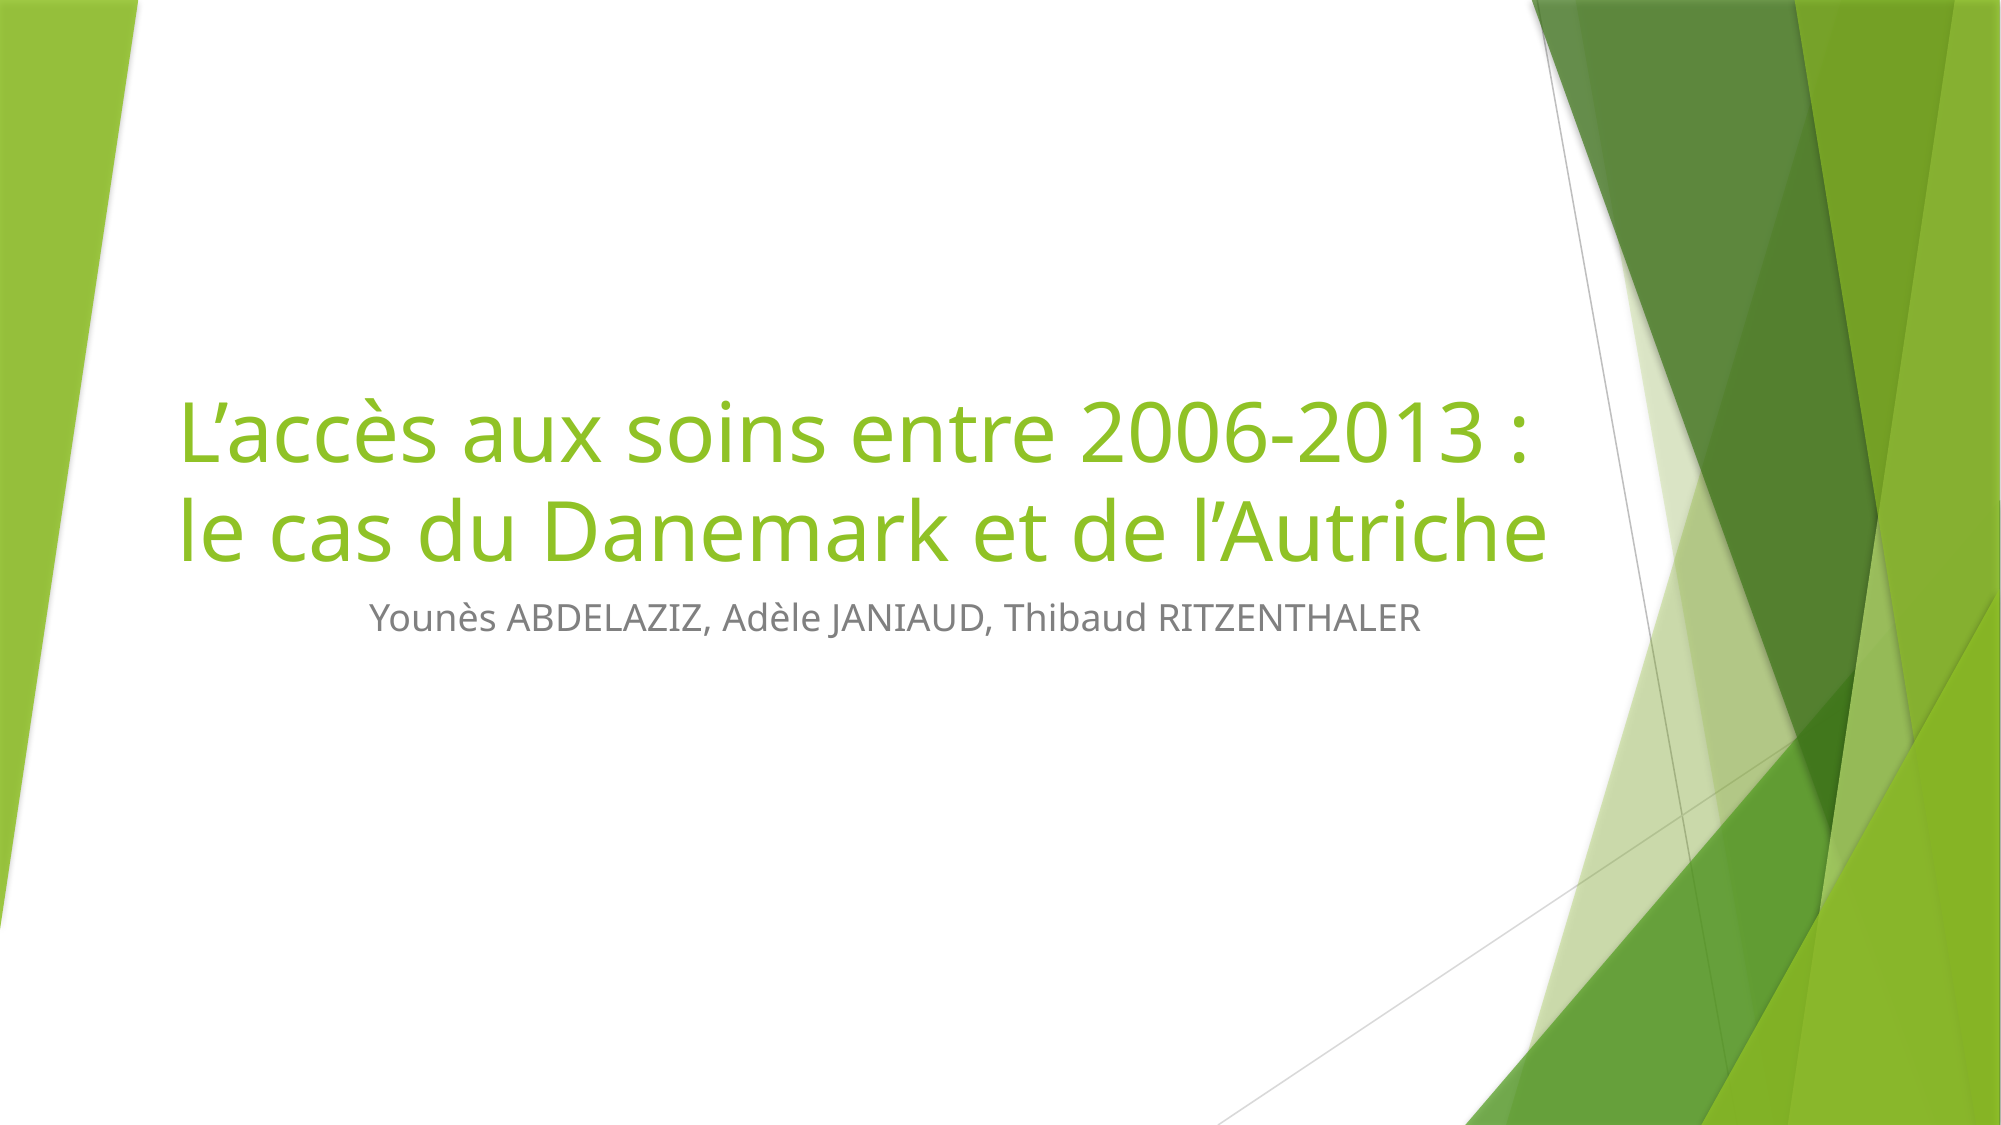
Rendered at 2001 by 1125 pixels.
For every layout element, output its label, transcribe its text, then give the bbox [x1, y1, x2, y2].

subtitle Younès ABDELAZIZ, Adèle JANIAUD, Thibaud RITZENTHALER [162, 586, 1437, 767]
title L’accès aux soins entre 2006-2013 : le cas du Danemark et de l’Autriche [162, 0, 1747, 587]
